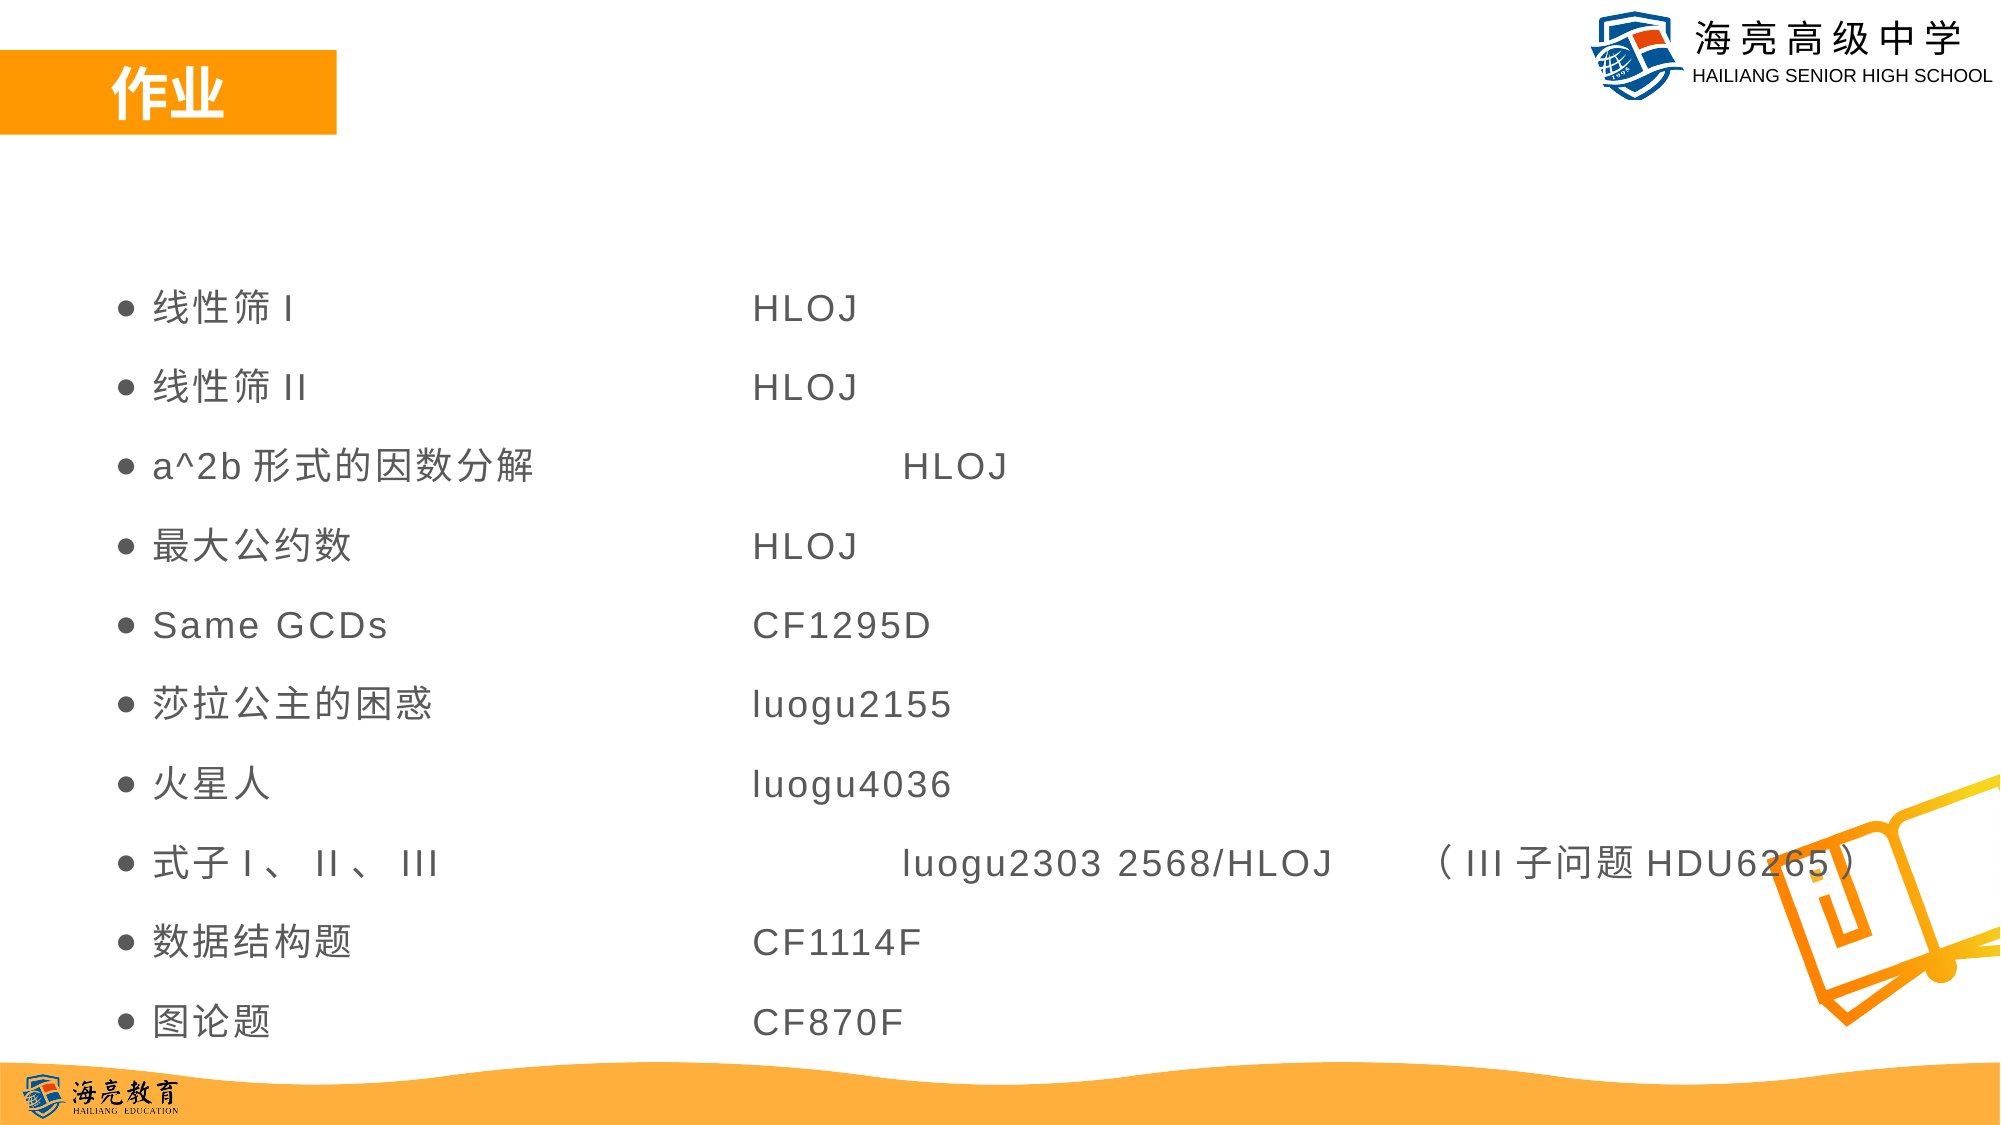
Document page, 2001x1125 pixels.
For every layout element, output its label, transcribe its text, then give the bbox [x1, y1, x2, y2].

list 线性筛I HLOJ 线性筛II HLOJ a^2b形式的因数分解 HLOJ 最大公约数 HLOJ Same GCDs CF1295D 莎拉公主的困惑 luogu2155 火星人 luogu4036 式子I、II、III luogu2303 2568/HLOJ （III子问题HDU6265） 数据结构题 CF1114F 图论题 CF870F [99, 262, 1900, 1062]
picture [0, 1062, 2000, 1125]
text_box 作业 [0, 50, 337, 135]
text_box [1590, 7, 2000, 100]
picture [1766, 772, 2000, 1027]
